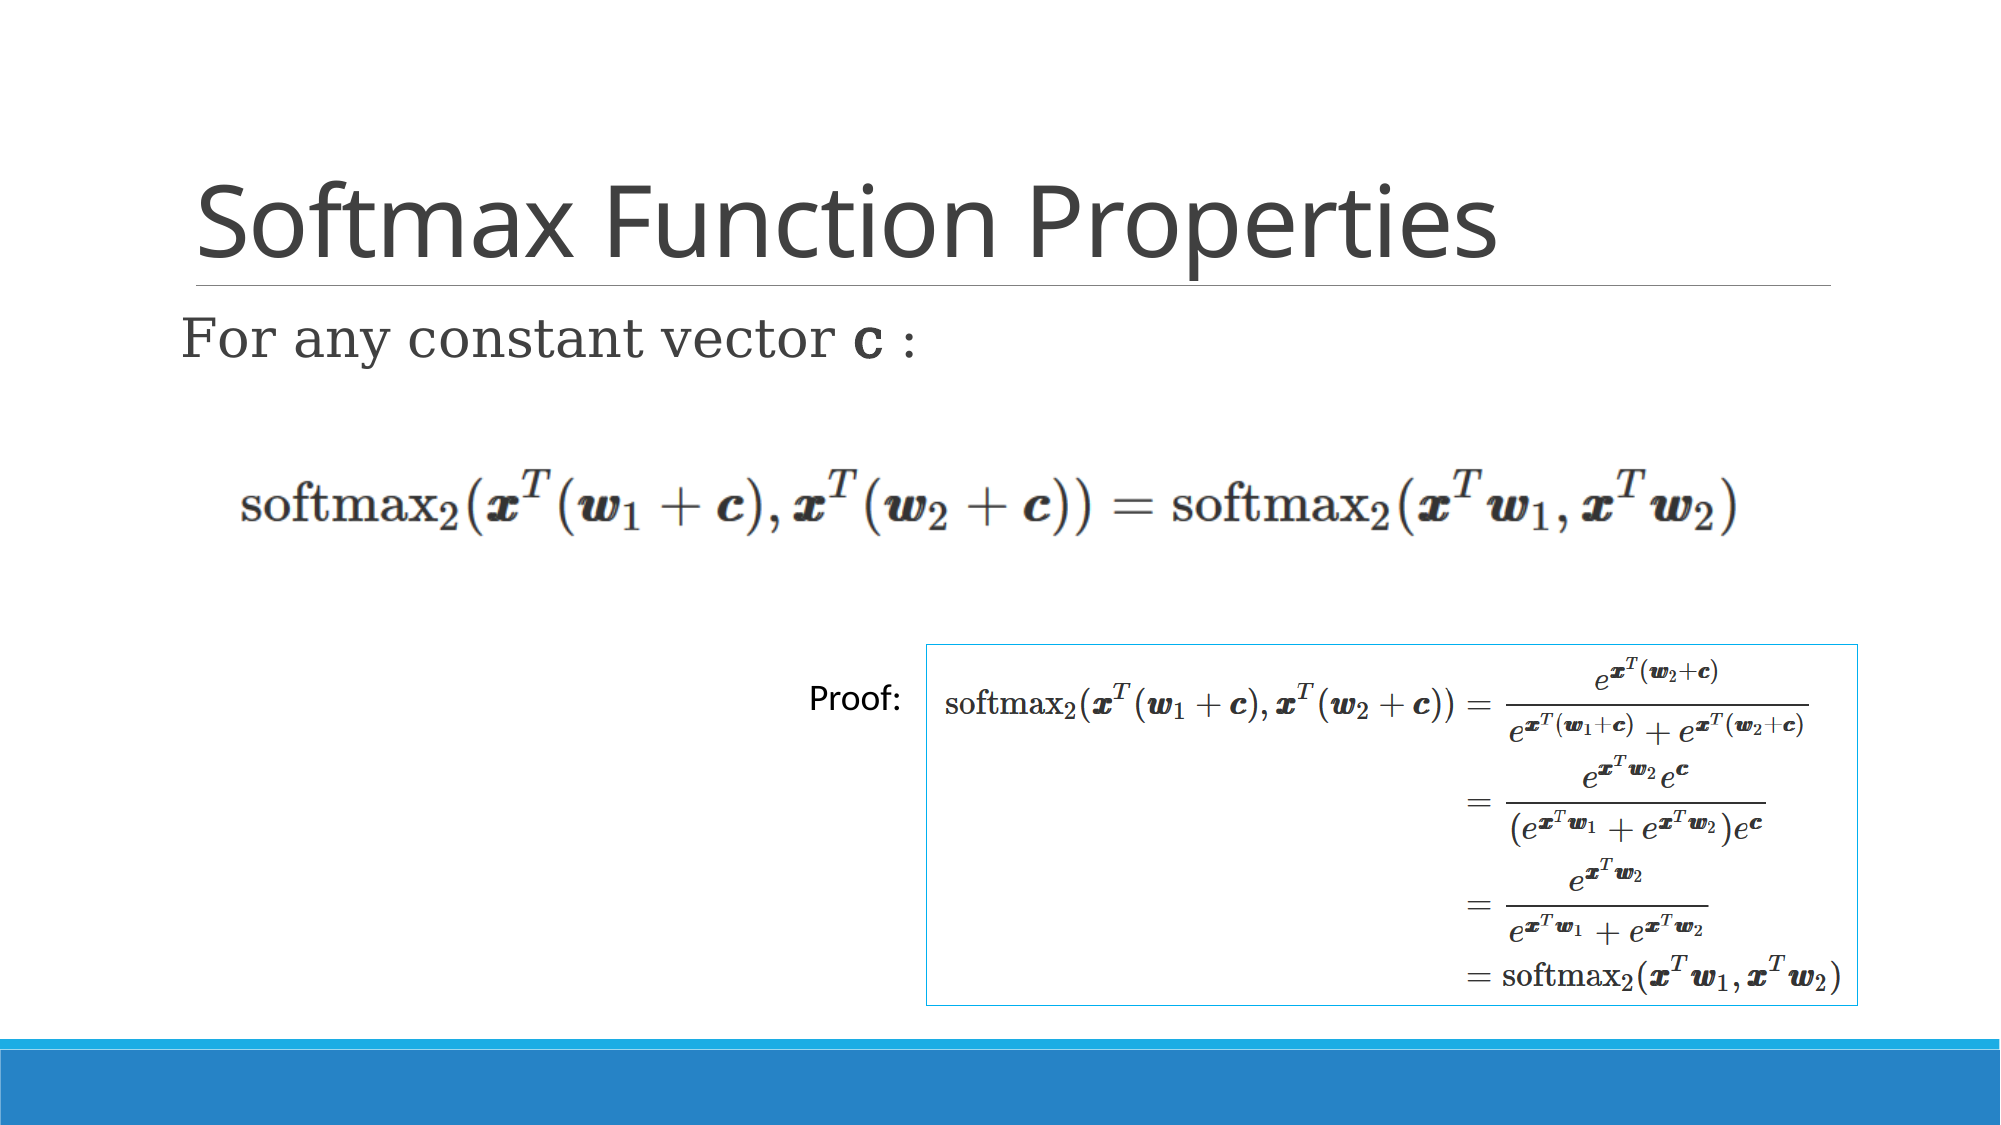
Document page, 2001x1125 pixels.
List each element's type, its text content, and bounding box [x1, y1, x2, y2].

text_box Proof: [794, 665, 923, 726]
picture [230, 456, 1780, 560]
list For any constant vector c : [180, 302, 1830, 542]
title Softmax Function Properties [180, 47, 1830, 285]
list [925, 643, 1859, 1006]
